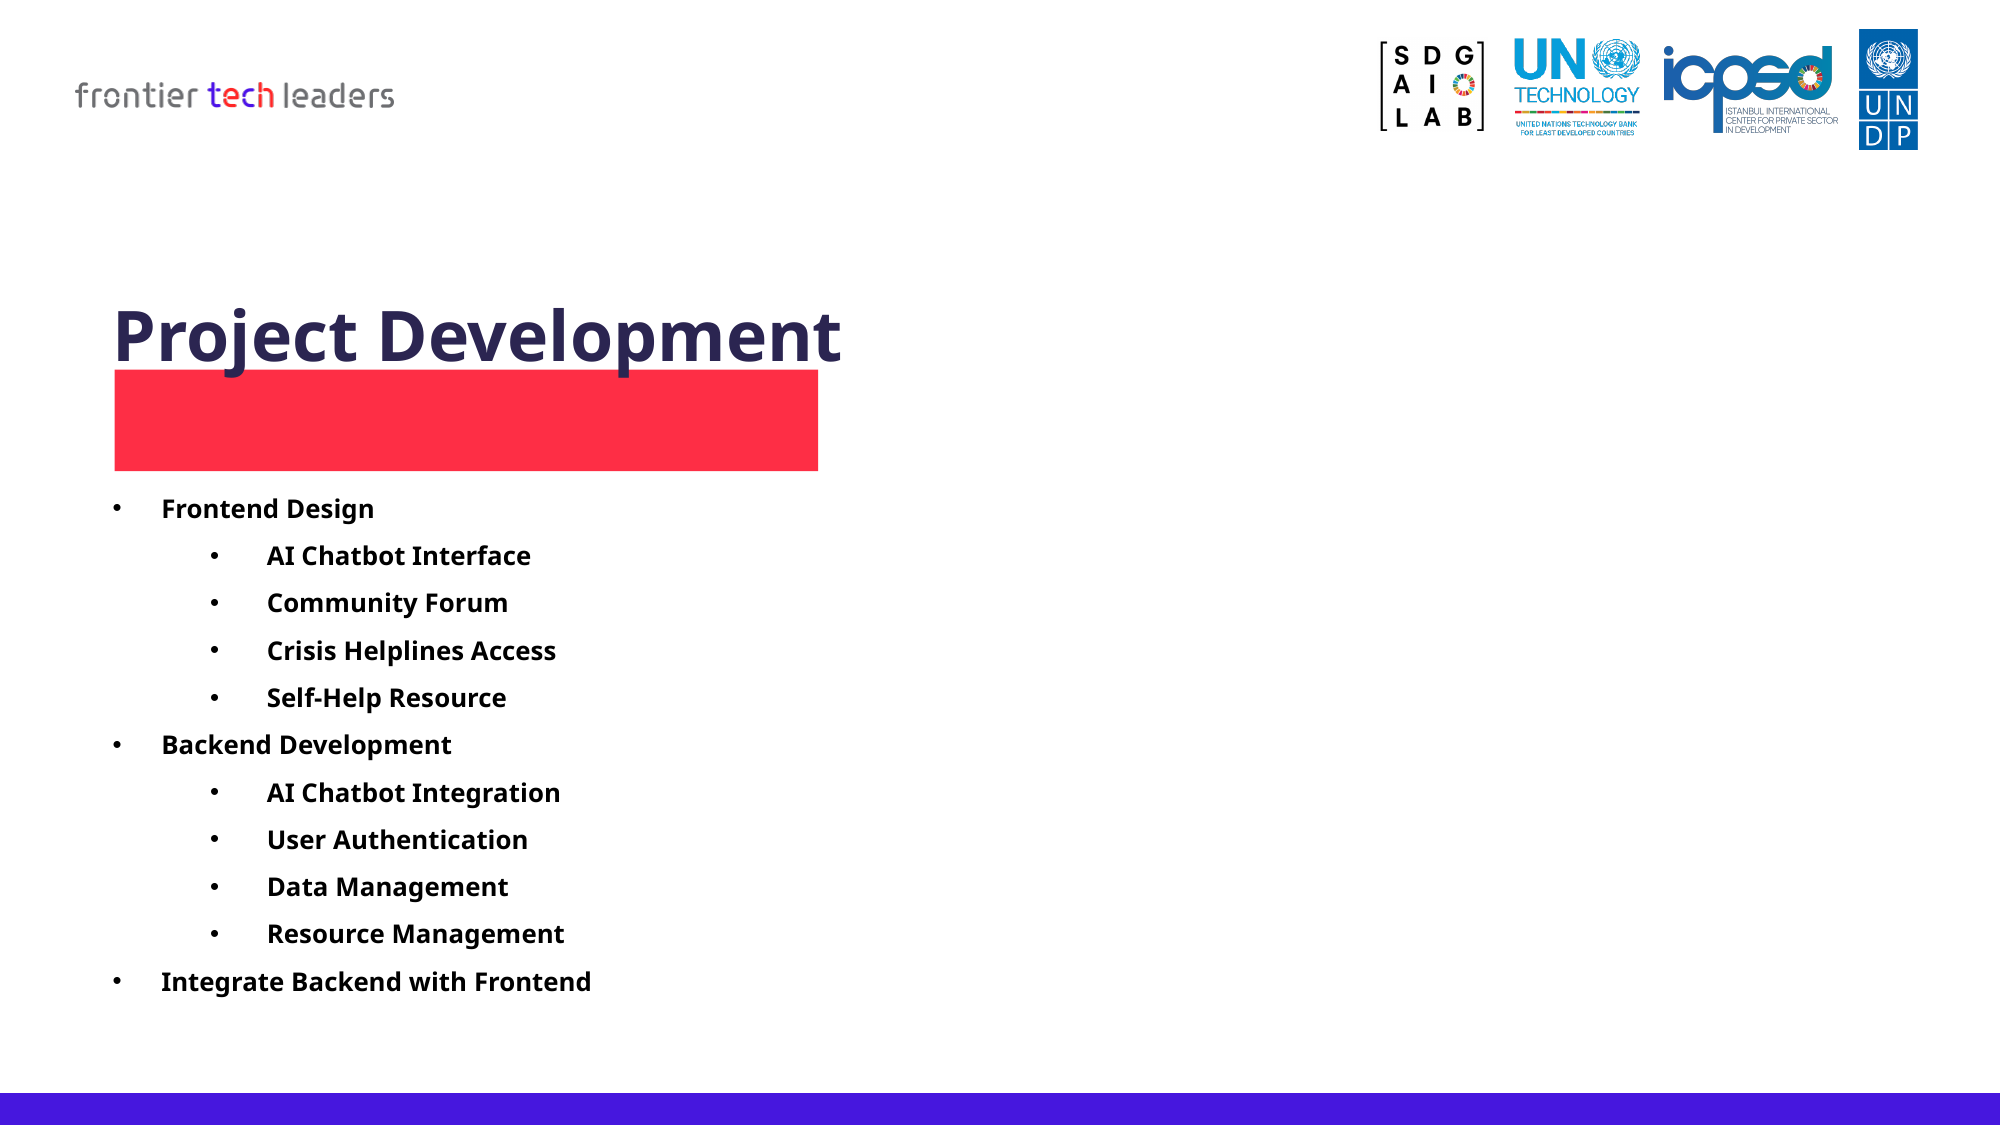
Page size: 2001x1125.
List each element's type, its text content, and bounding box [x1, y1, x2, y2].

text_box [0, 1093, 2000, 1125]
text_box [1377, 29, 1918, 150]
list Frontend Design AI Chatbot Interface Community Forum Crisis Helplines Access Self-Help Resource Backend Development AI Chatbot Integration User Authentication Data Management Resource Management Integrate Backend with Frontend [104, 483, 1420, 1006]
text_box [114, 411, 819, 472]
title Project Development [104, 266, 1378, 411]
picture [75, 82, 394, 108]
